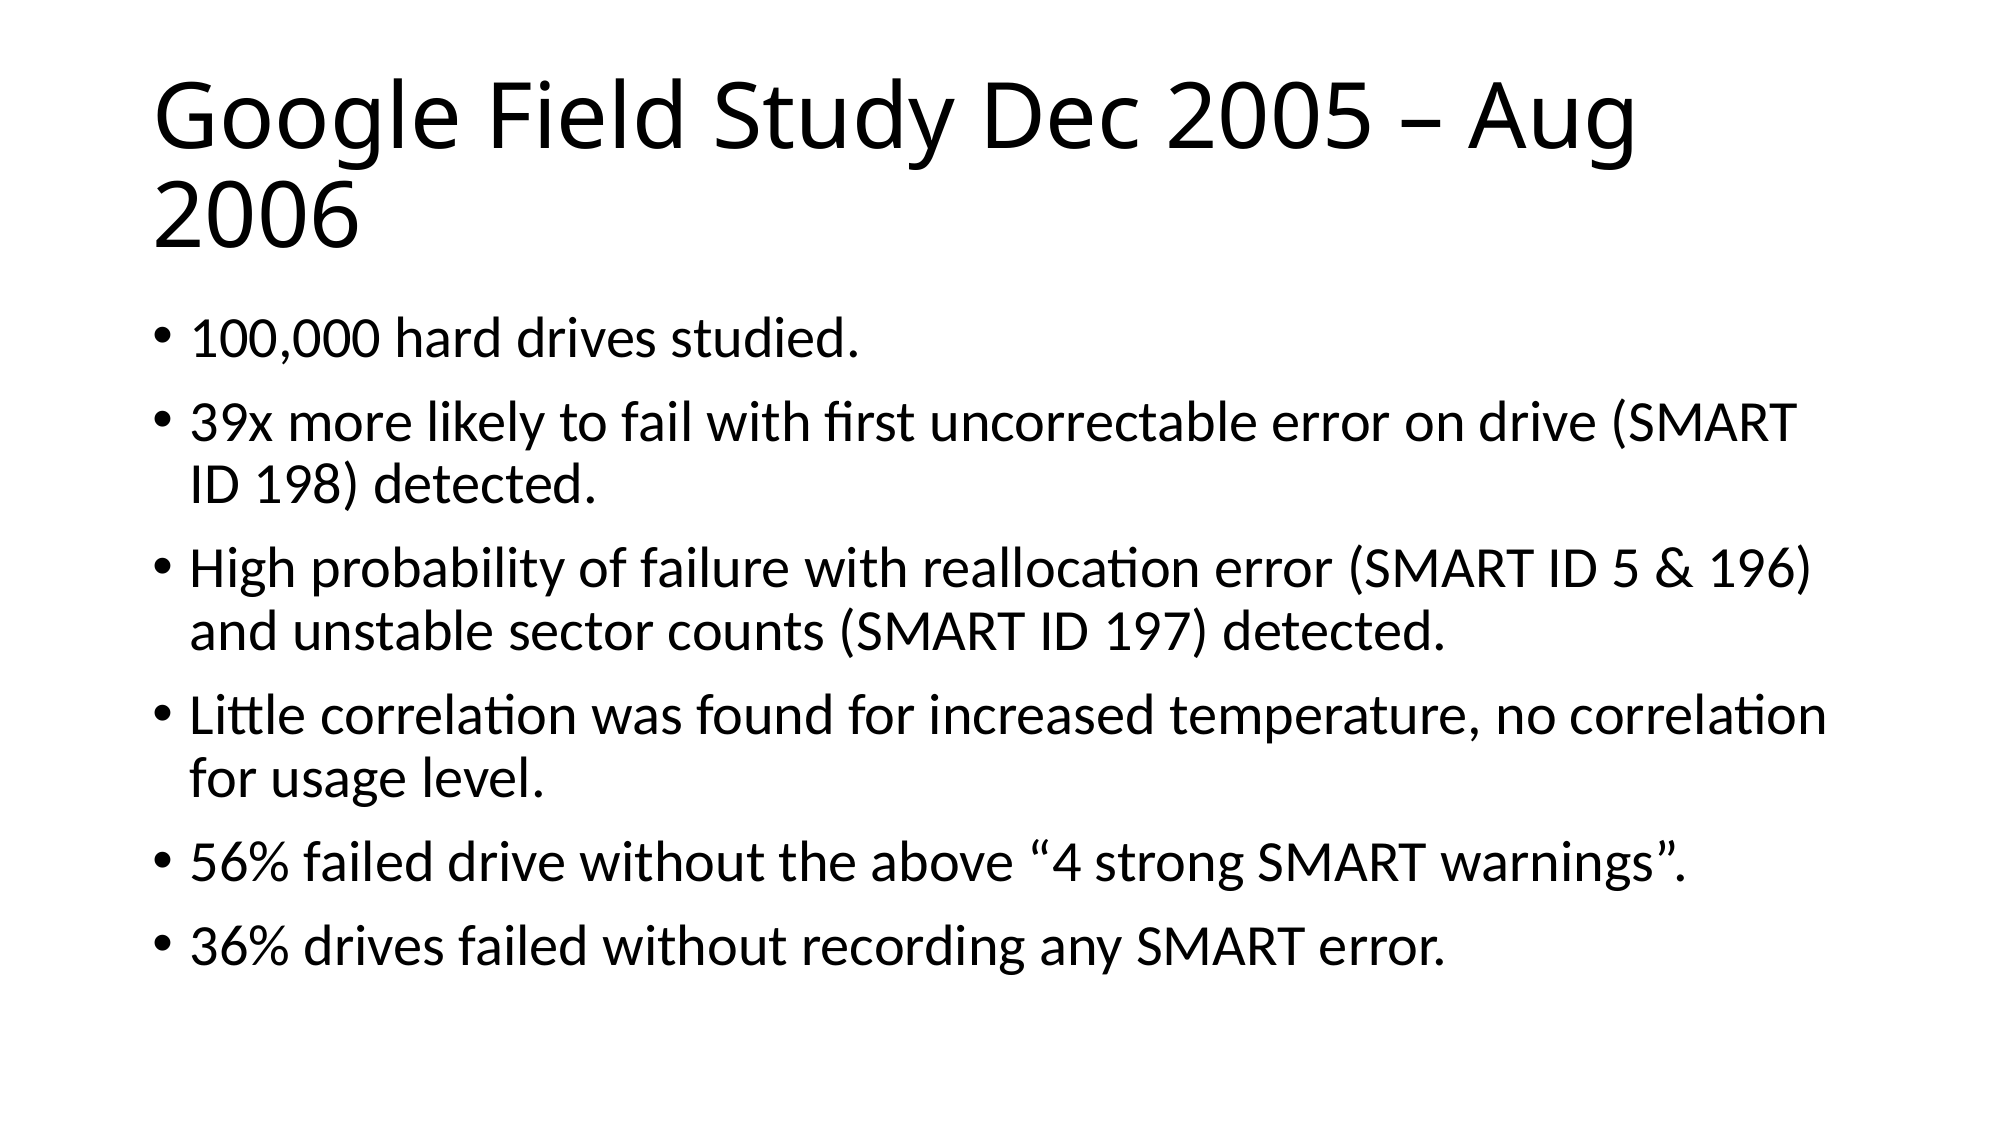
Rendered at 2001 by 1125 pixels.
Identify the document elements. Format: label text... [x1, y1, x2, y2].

title Google Field Study Dec 2005 – Aug 2006 [137, 59, 1863, 278]
list 100,000 hard drives studied. 39x more likely to fail with first uncorrectable error on drive (SMART ID 198) detected. High probability of failure with reallocation error (SMART ID 5 & 196) and unstable sector counts (SMART ID 197) detected. Little correlation was found for increased temperature, no correlation for usage level. 56% failed drive without the above “4 strong SMART warnings”. 36% drives failed without recording any SMART error. [137, 299, 1863, 1014]
